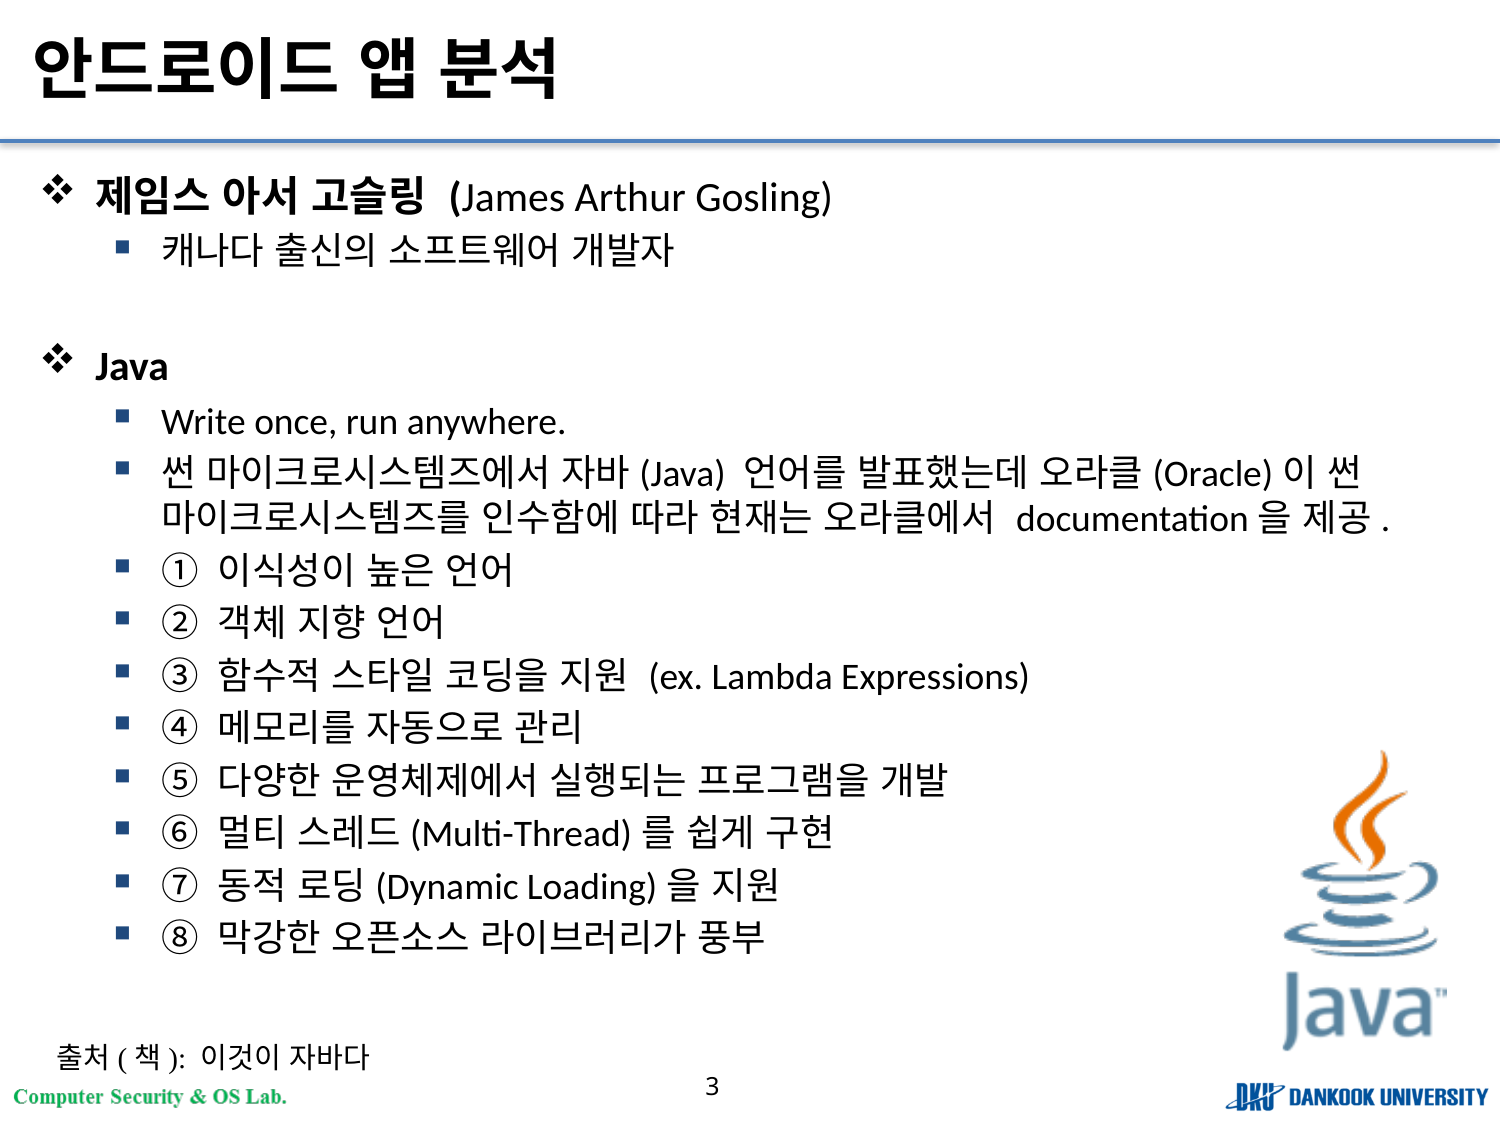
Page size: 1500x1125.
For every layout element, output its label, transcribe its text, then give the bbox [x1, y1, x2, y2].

text_box 제임스 아서 고슬링 (James Arthur Gosling) 캐나다 출신의 소프트웨어 개발자 Java Write once, run anywhere. 썬 마이크로시스템즈에서 자바(Java) 언어를 발표했는데 오라클(Oracle)이 썬 마이크로시스템즈를 인수함에 따라 현재는 오라클에서 documentation을 제공. ① 이식성이 높은 언어 ② 객체 지향 언어 ③ 함수적 스타일 코딩을 지원 (ex. Lambda Expressions) ④ 메모리를 자동으로 관리 ⑤ 다양한 운영체제에서 실행되는 프로그램을 개발 ⑥ 멀티 스레드(Multi-Thread)를 쉽게 구현 ⑦ 동적 로딩(Dynamic Loading)을 지원 ⑧ 막강한 오픈소스 라이브러리가 풍부 [24, 162, 1476, 1073]
slide_number 3 [537, 1073, 888, 1113]
picture [1281, 734, 1448, 1066]
title 안드로이드 앱 분석 [17, 19, 1388, 120]
picture [1222, 1078, 1490, 1112]
picture [0, 1076, 297, 1118]
text_box 출처(책): 이것이 자바다 [41, 1031, 386, 1082]
